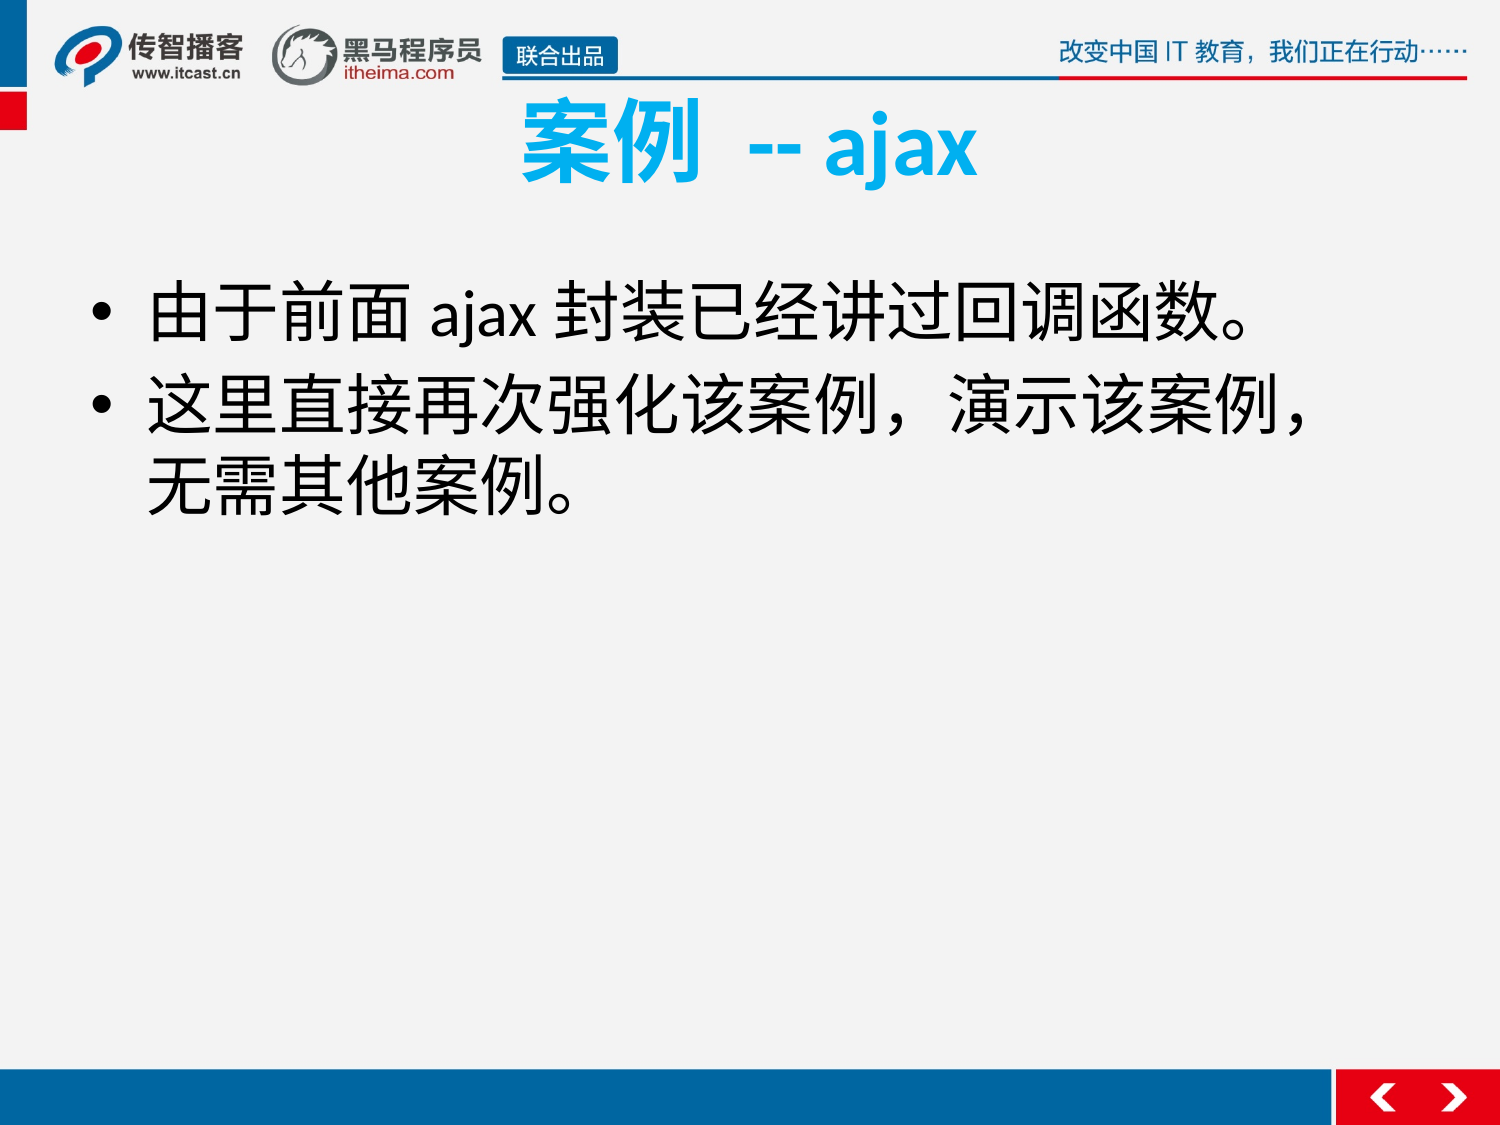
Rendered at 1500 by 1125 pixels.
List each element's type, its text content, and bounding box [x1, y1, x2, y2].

list 由于前面ajax封装已经讲过回调函数。 这里直接再次强化该案例，演示该案例，无需其他案例。 [75, 262, 1425, 1005]
title 案例 -- ajax [75, 45, 1425, 233]
picture [0, 0, 1500, 1125]
